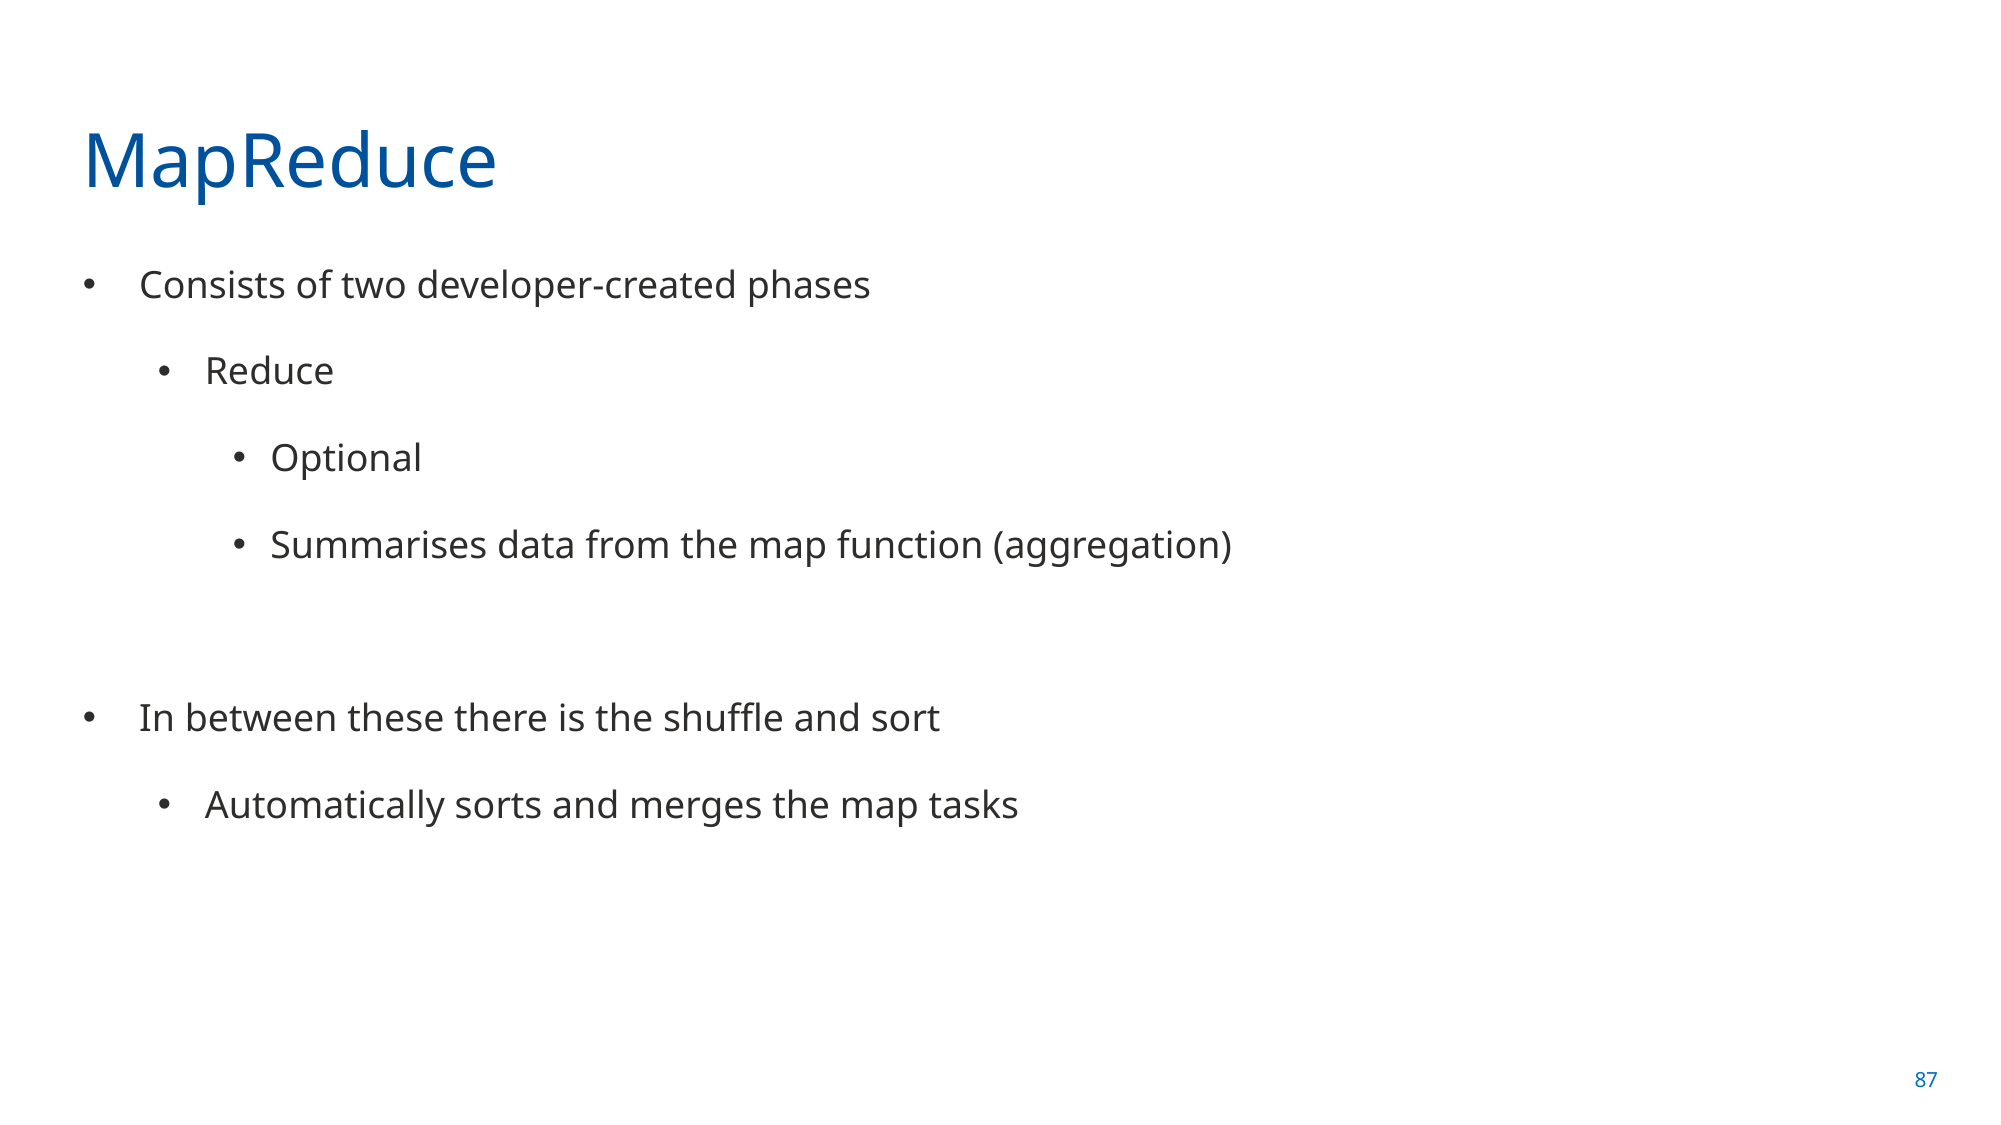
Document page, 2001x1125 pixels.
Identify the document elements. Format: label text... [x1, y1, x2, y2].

list Consists of two developer-created phases Reduce Optional Summarises data from the map function (aggregation) In between these there is the shuffle and sort Automatically sorts and merges the map tasks [67, 253, 1939, 1000]
title MapReduce [67, 20, 1565, 210]
